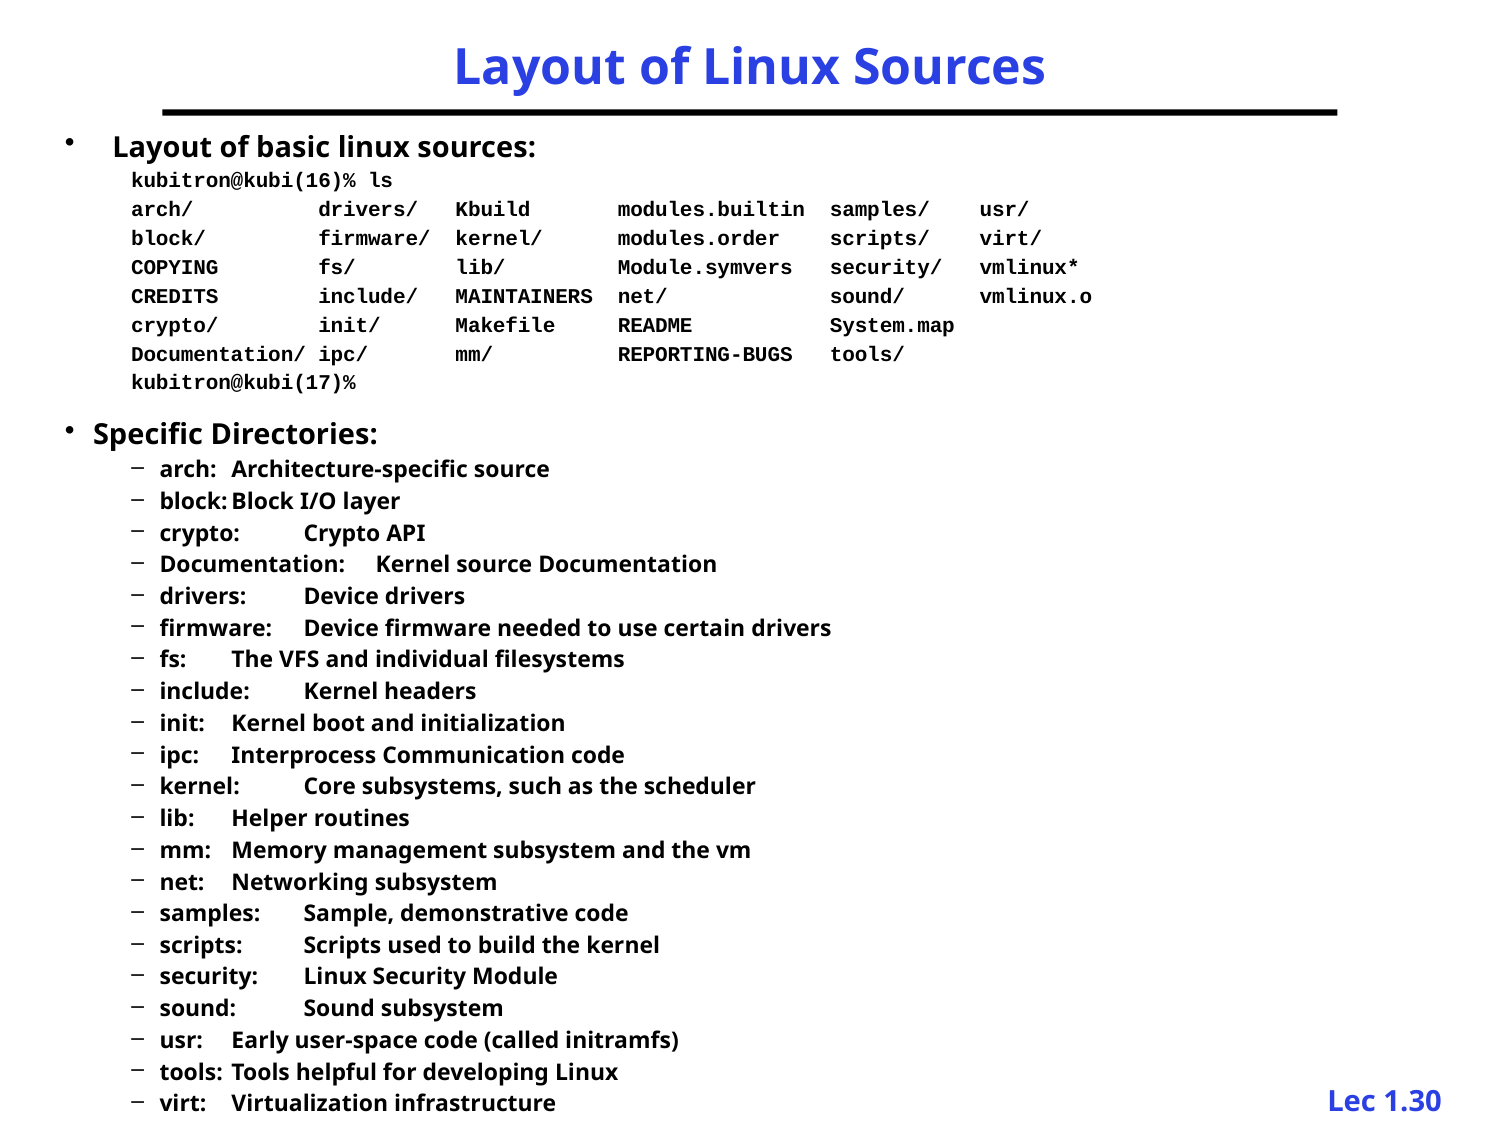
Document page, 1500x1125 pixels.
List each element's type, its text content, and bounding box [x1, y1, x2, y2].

title Layout of Linux Sources [162, 24, 1338, 113]
list Layout of basic linux sources: kubitron@kubi(16)% ls arch/ drivers/ Kbuild modules.builtin samples/ usr/ block/ firmware/ kernel/ modules.order scripts/ virt/ COPYING fs/ lib/ Module.symvers security/ vmlinux* CREDITS include/ MAINTAINERS net/ sound/ vmlinux.o crypto/ init/ Makefile README System.map Documentation/ ipc/ mm/ REPORTING-BUGS tools/ kubitron@kubi(17)% Specific Directories: arch: Architecture-specific source block: Block I/O layer crypto: Crypto API Documentation: Kernel source Documentation drivers: Device drivers firmware: Device firmware needed to use certain drivers fs: The VFS and individual filesystems include: Kernel headers init: Kernel boot and initialization ipc: Interprocess Communication code kernel: Core subsystems, such as the scheduler lib: Helper routines mm: Memory management subsystem and the vm net: Networking subsystem samples: Sample, demonstrative code scripts: Scripts used to build the kernel security: Linux Security Module sound: Sound subsystem usr: Early user-space code (called initramfs) tools: Tools helpful for developing Linux virt: Virtualization infrastructure [50, 125, 1475, 1125]
